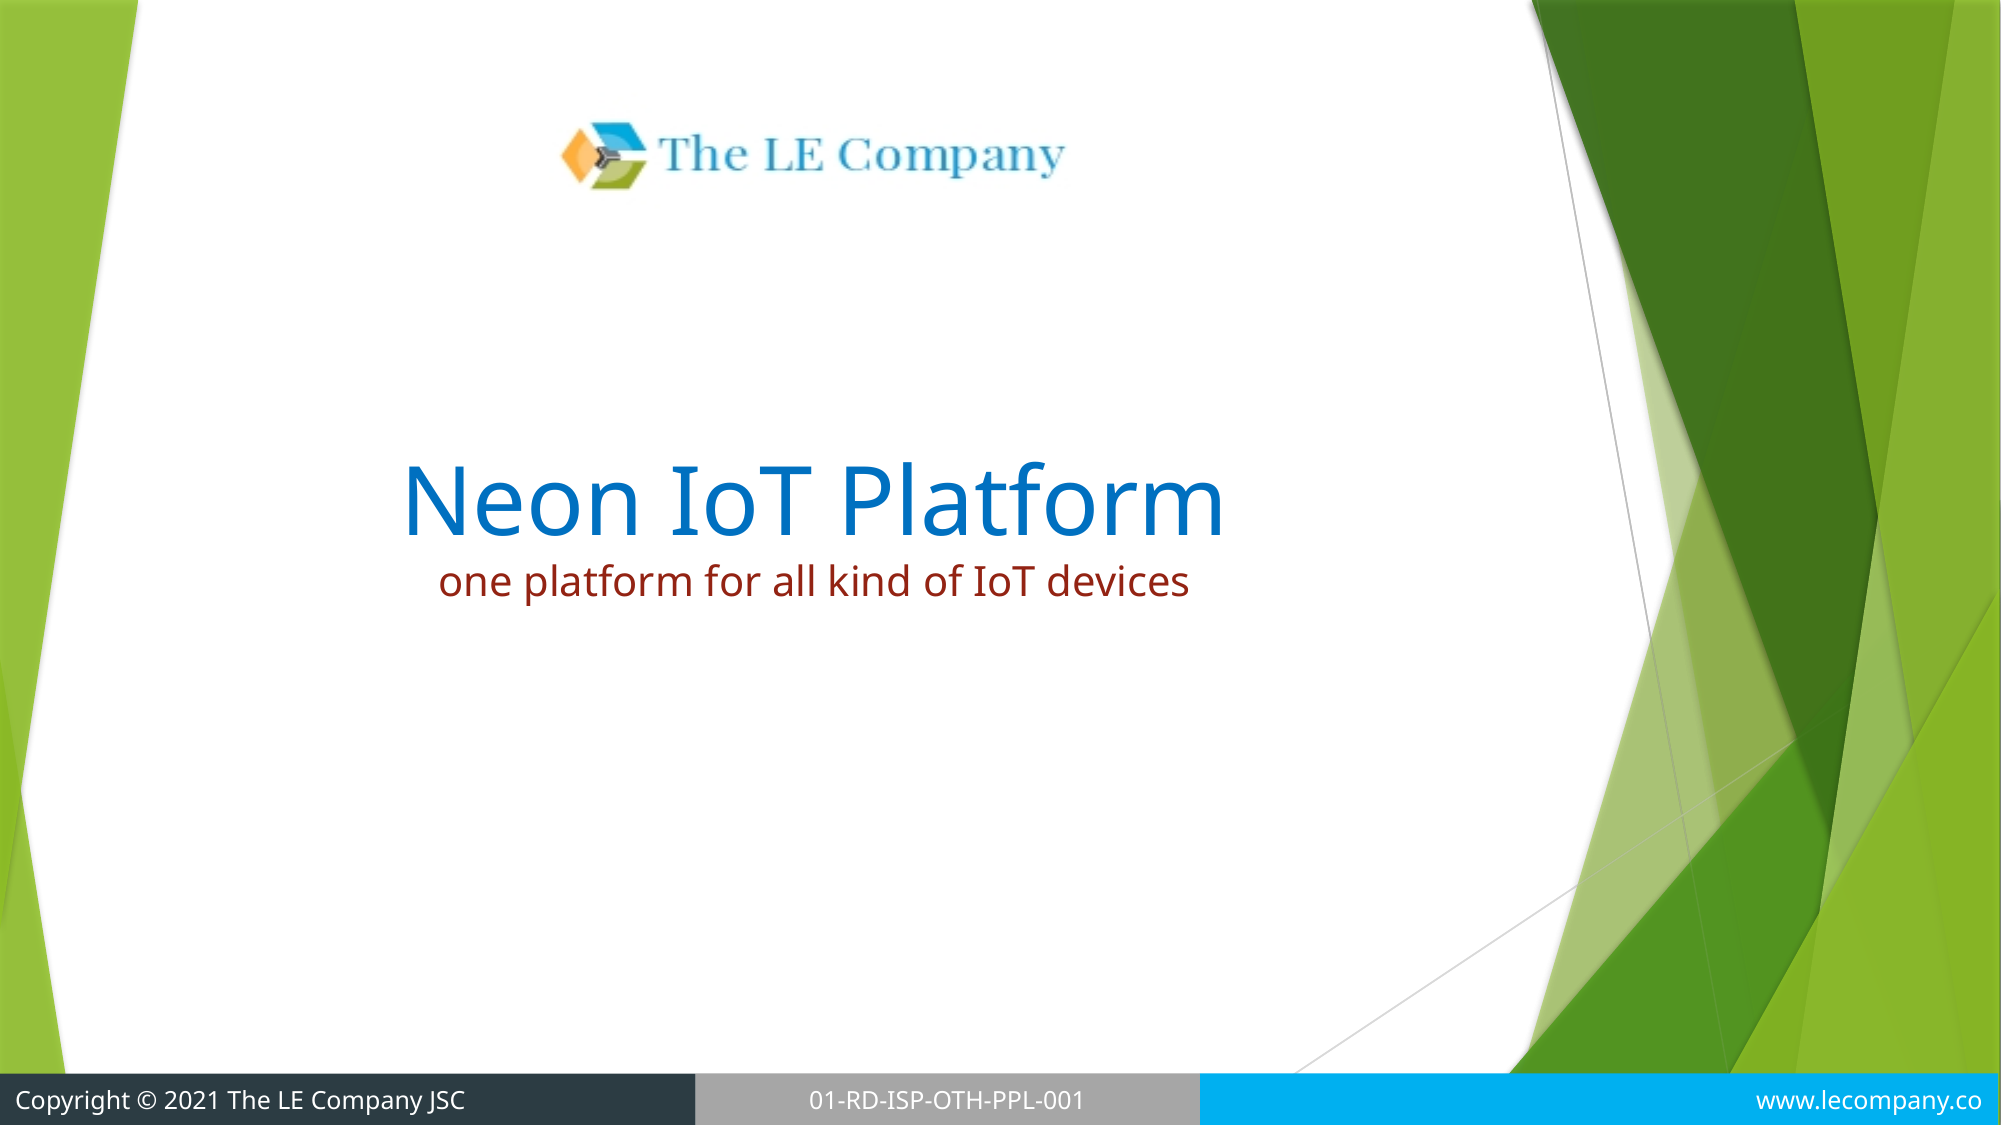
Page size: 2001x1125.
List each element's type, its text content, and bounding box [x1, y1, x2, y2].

text_box www.lecompany.co [1200, 1073, 1999, 1125]
picture [548, 61, 1077, 251]
title Neon IoT Platform one platform for all kind of IoT devices [126, 291, 1504, 613]
text_box 01-RD-ISP-OTH-PPL-001 [695, 1073, 1200, 1125]
slide_number Copyright © 2021 The LE Company JSC [0, 1073, 695, 1125]
